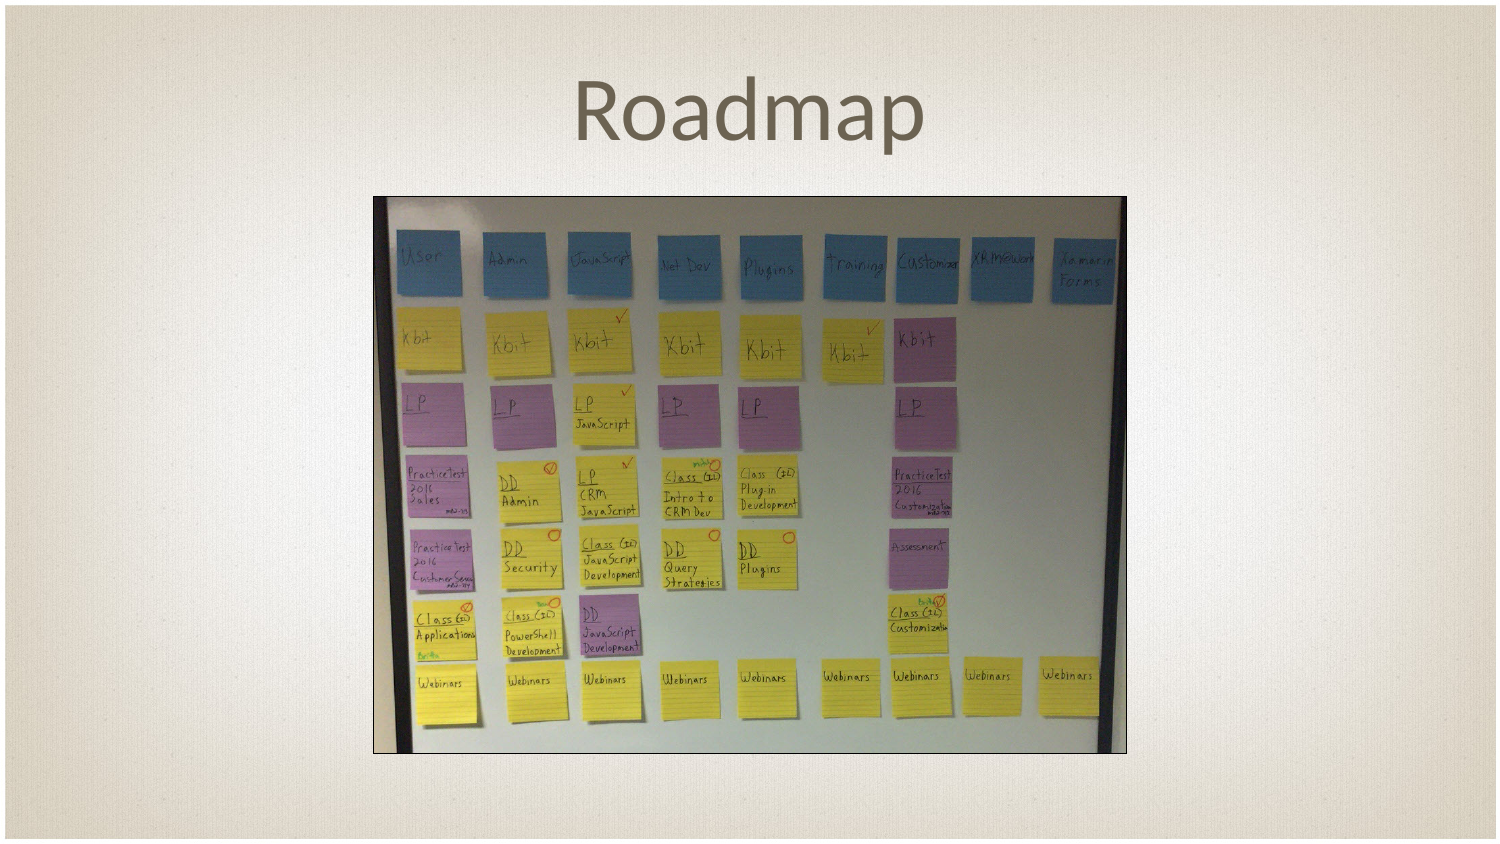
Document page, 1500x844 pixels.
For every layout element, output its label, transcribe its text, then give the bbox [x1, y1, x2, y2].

picture [0, 0, 1500, 844]
title Roadmap [75, 33, 1425, 175]
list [373, 196, 1127, 754]
